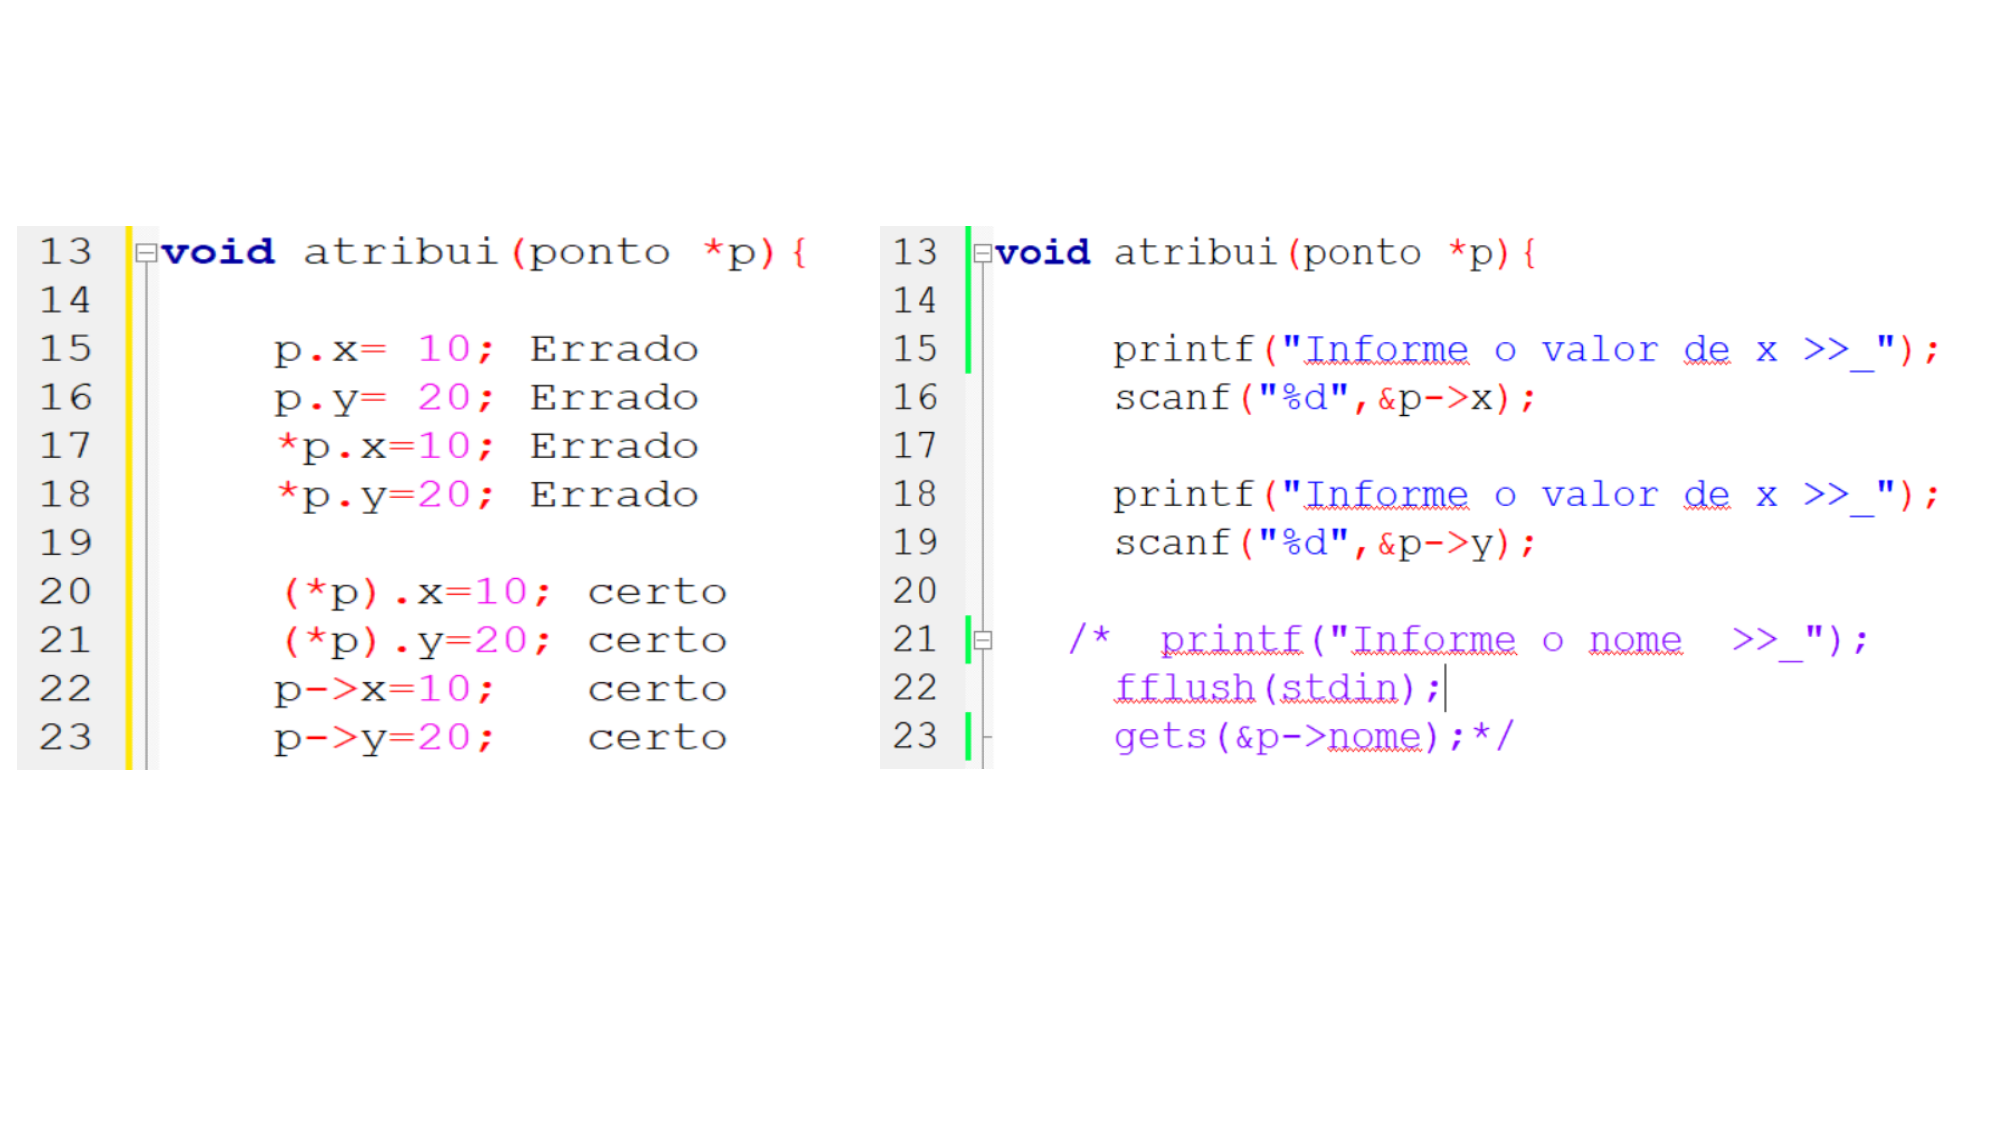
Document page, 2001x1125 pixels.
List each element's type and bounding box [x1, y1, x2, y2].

picture [17, 226, 2000, 770]
